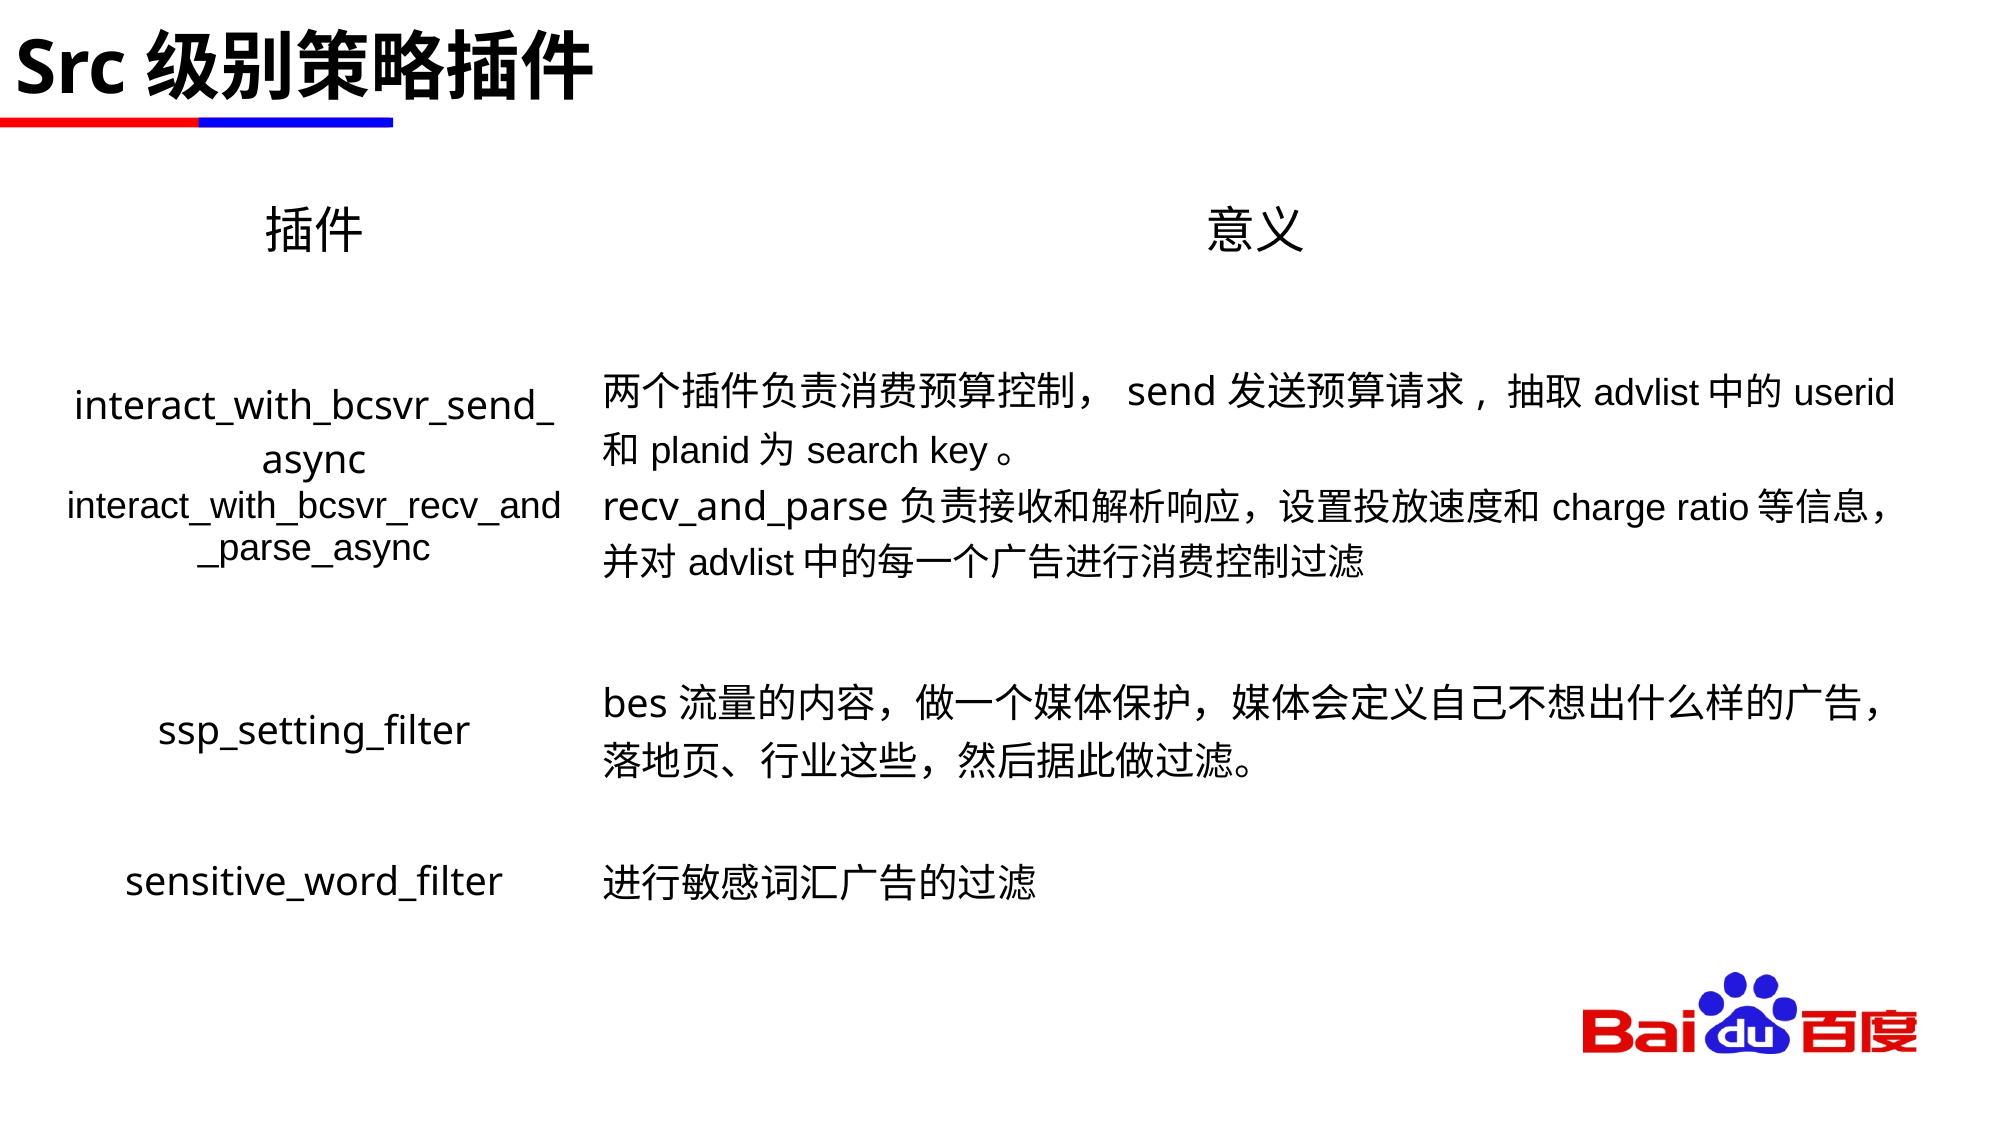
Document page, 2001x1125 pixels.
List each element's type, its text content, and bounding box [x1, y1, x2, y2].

table_header 插件 [46, 180, 582, 305]
picture [1583, 972, 1917, 1054]
table_header 意义 [582, 180, 1928, 305]
table_cell bes流量的内容，做一个媒体保护，媒体会定义自己不想出什么样的广告，落地页、行业这些，然后据此做过滤。 [582, 641, 1928, 818]
table_cell sensitive_word_filter [46, 818, 582, 943]
table_cell ssp_setting_filter [46, 641, 582, 818]
table_cell 两个插件负责消费预算控制，send发送预算请求, 抽取advlist中的userid和planid为search key。 recv_and_parse负责接收和解析响应，设置投放速度和charge ratio等信息，并对advlist中的每一个广告进行消费控制过滤 [582, 305, 1928, 641]
table_cell interact_with_bcsvr_send_async interact_with_bcsvr_recv_and_parse_async [46, 305, 582, 641]
title Src级别策略插件 [0, 0, 1801, 128]
table_cell 进行敏感词汇广告的过滤 [582, 818, 1928, 943]
